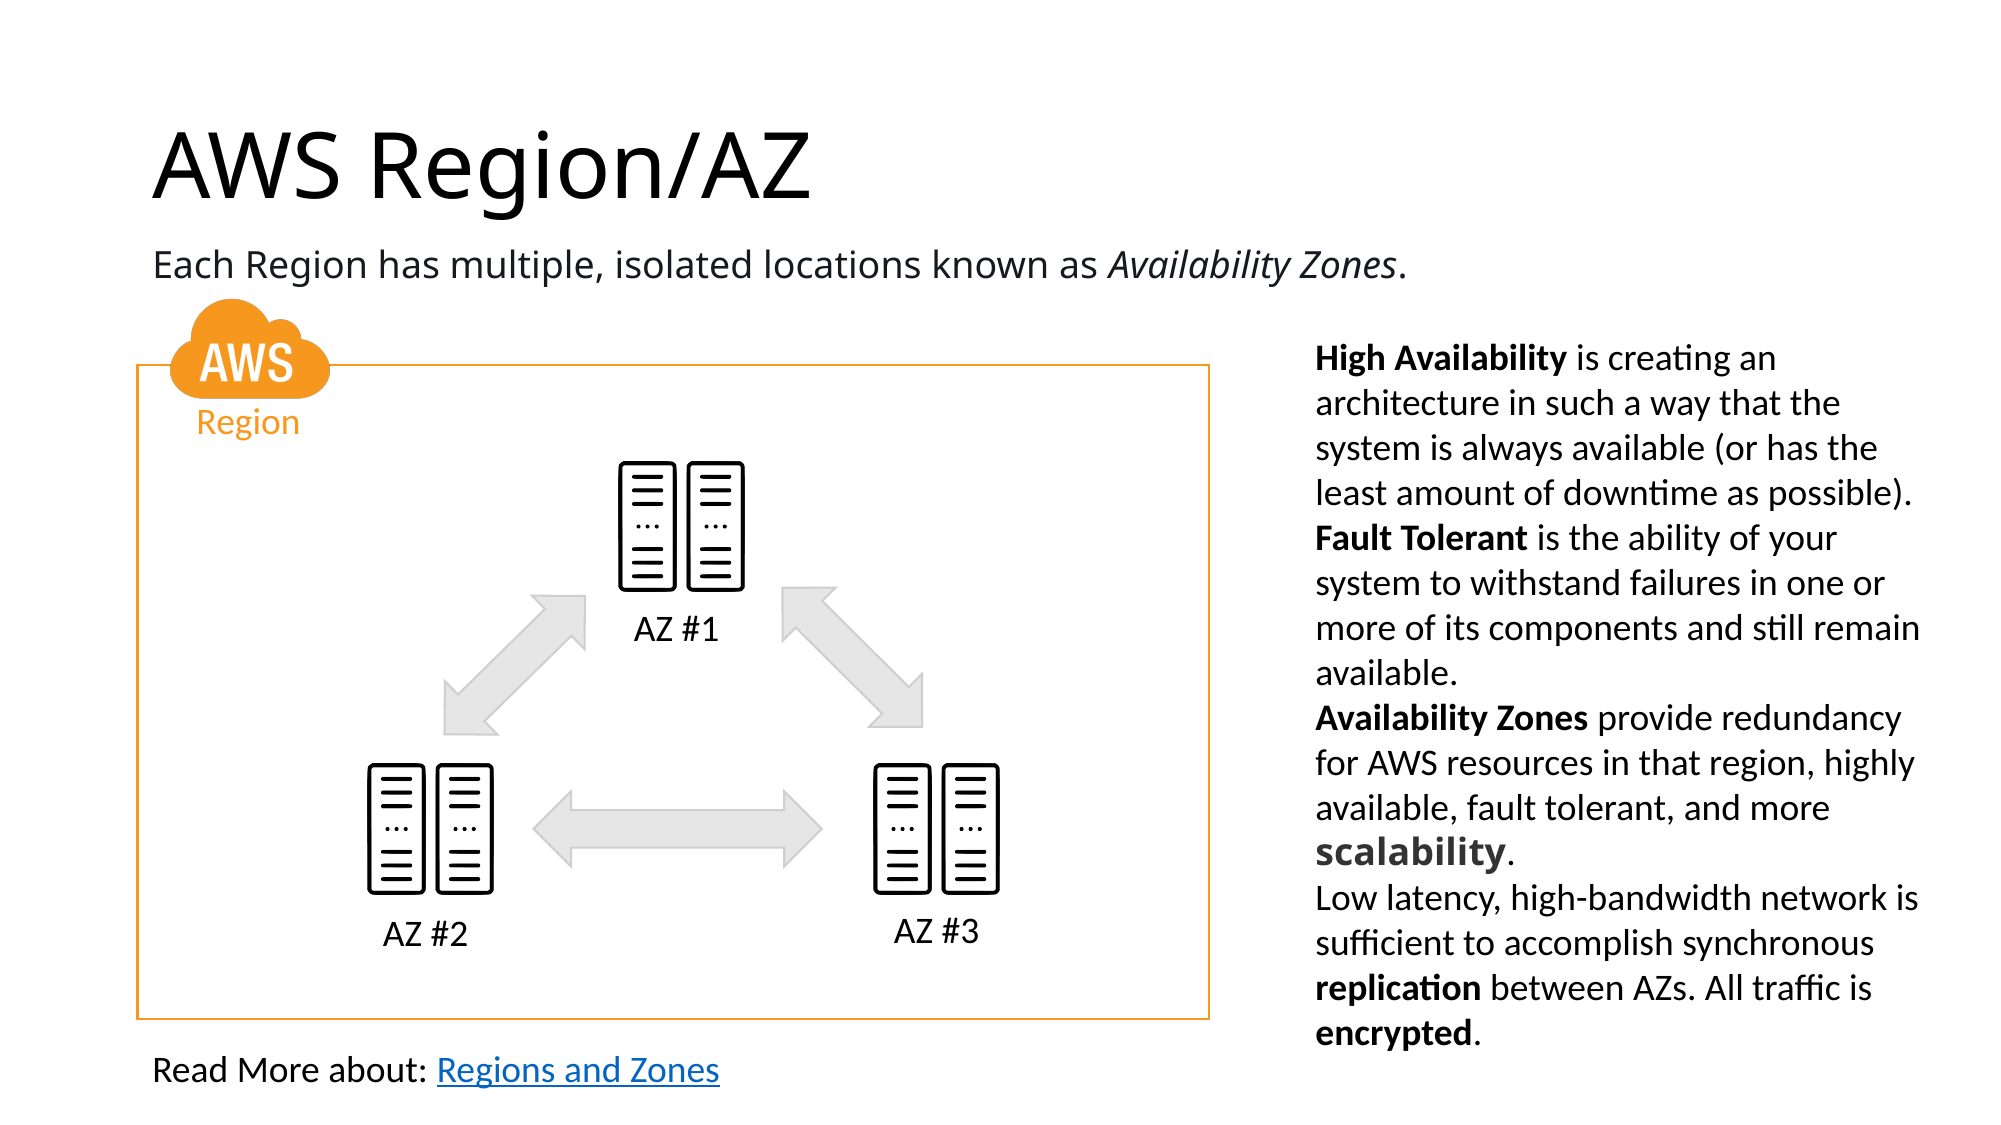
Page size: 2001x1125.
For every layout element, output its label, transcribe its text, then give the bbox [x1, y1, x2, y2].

text_box Each Region has multiple, isolated locations known as Availability Zones. [137, 233, 1856, 294]
text_box [443, 594, 586, 736]
picture [163, 297, 334, 403]
text_box AZ #1 [619, 596, 735, 656]
text_box Read More about: Regions and Zones [137, 1037, 1138, 1098]
text_box AZ #3 [879, 899, 995, 959]
text_box Region [181, 403, 316, 449]
picture [618, 461, 745, 593]
text_box AZ #2 [367, 901, 484, 962]
text_box [532, 788, 824, 869]
picture [873, 763, 1000, 895]
title AWS Region/AZ [137, 59, 1863, 278]
text_box [781, 586, 924, 728]
text_box [136, 364, 1210, 1020]
picture [367, 763, 494, 895]
text_box High Availability is creating an architecture in such a way that the system is always available (or has the least amount of downtime as possible). Fault Tolerant is the ability of your system to withstand failures in one or more of its components and still remain available. Availability Zones provide redundancy for AWS resources in that region, highly available, fault tolerant, and more scalability. Low latency, high-bandwidth network is sufficient to accomplish synchronous replication between AZs. All traffic is encrypted. [1300, 325, 1965, 1061]
